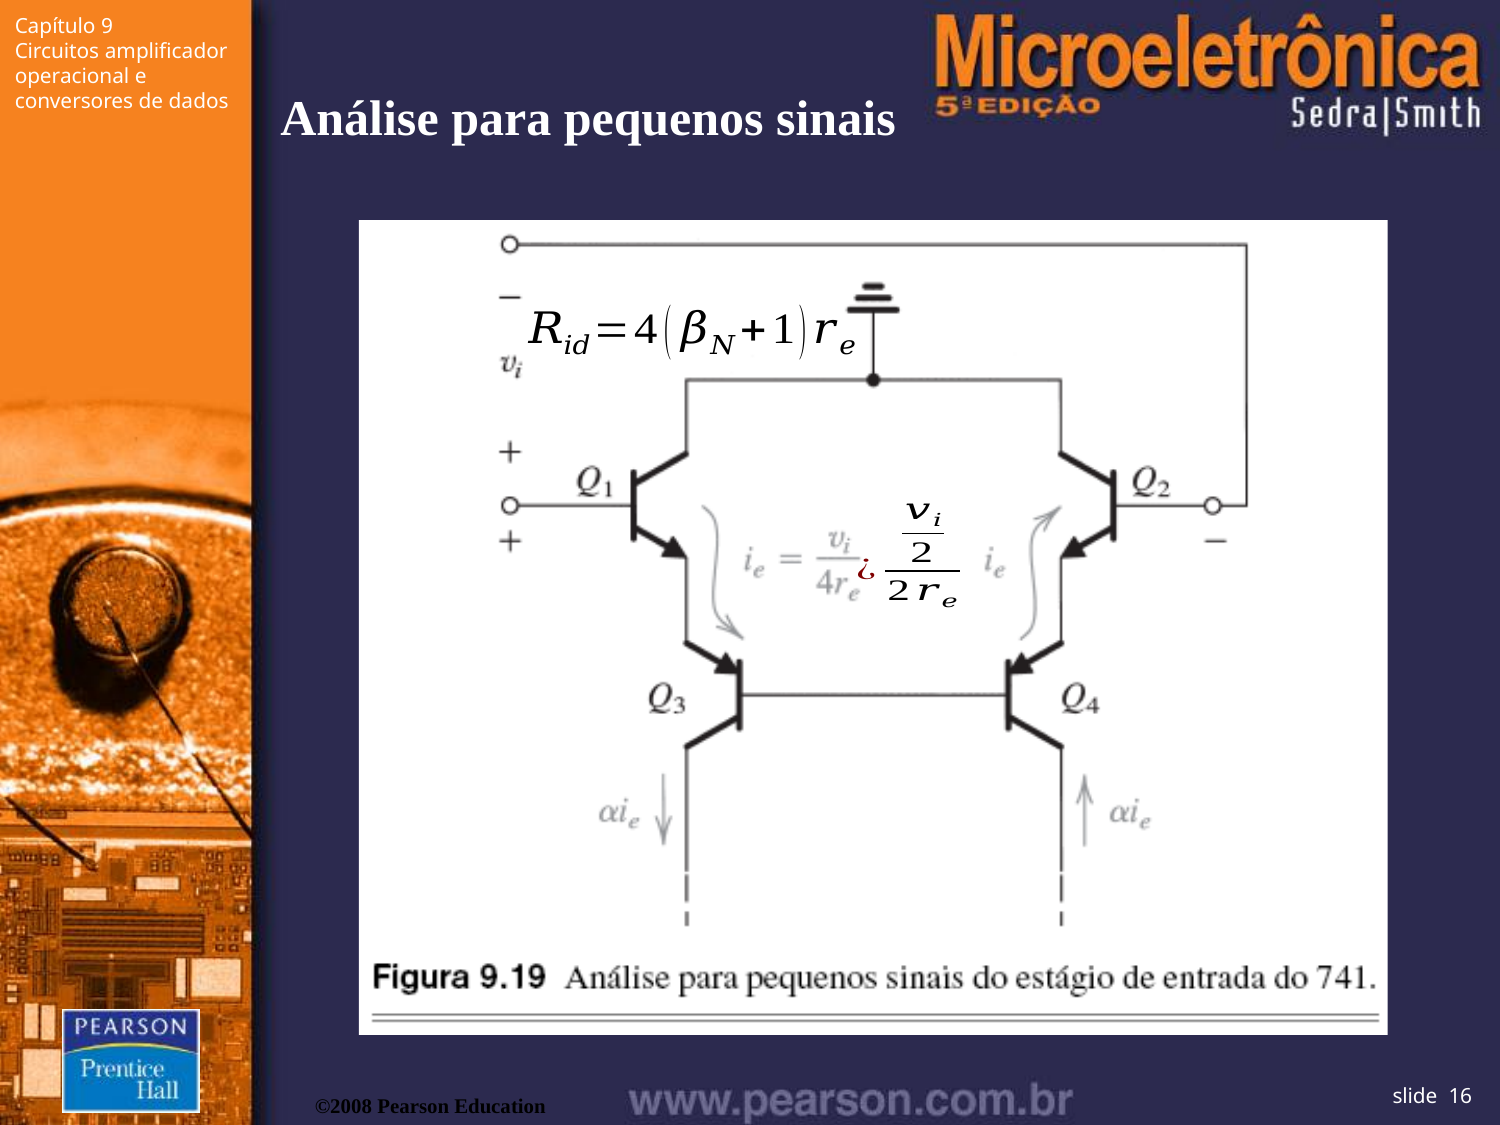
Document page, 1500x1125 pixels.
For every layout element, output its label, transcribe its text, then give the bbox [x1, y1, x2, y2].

text_box Análise para pequenos sinais [265, 78, 916, 153]
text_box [358, 220, 1388, 1035]
picture [0, 0, 1500, 1125]
